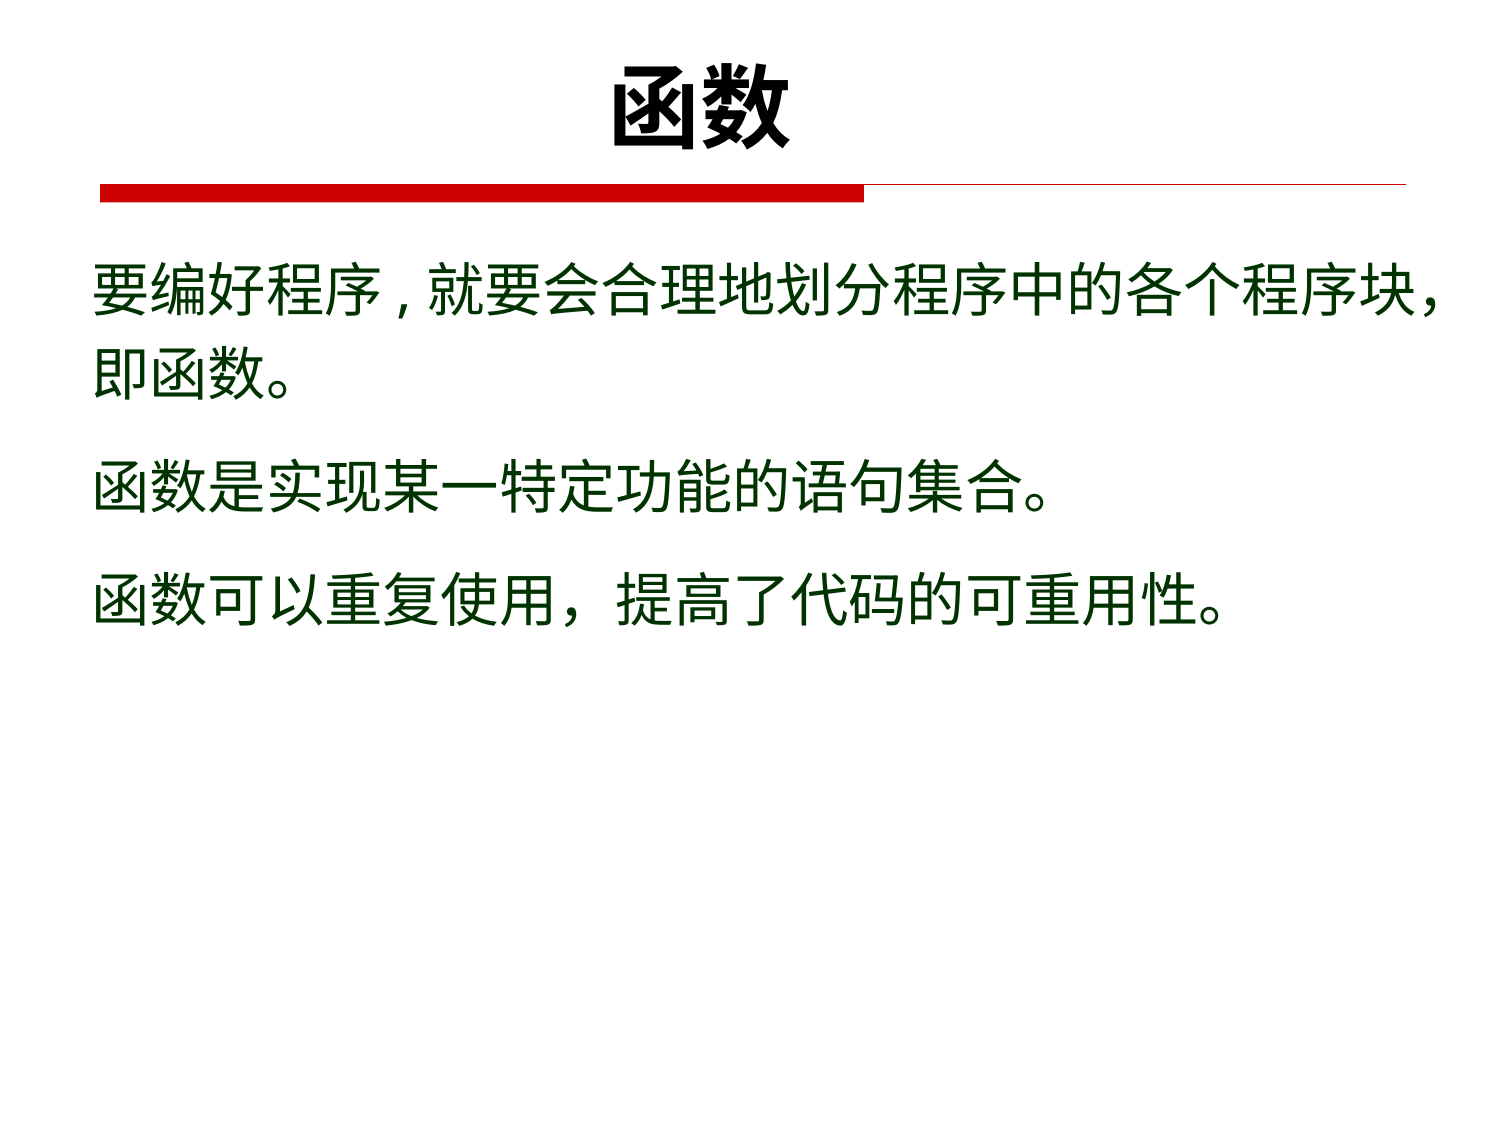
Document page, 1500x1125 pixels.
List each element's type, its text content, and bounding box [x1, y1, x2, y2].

text_box 要编好程序,就要会合理地划分程序中的各个程序块，即函数。 函数是实现某一特定功能的语句集合。 函数可以重复使用，提高了代码的可重用性。 [76, 231, 1436, 754]
text_box 函数 [76, 42, 1324, 186]
